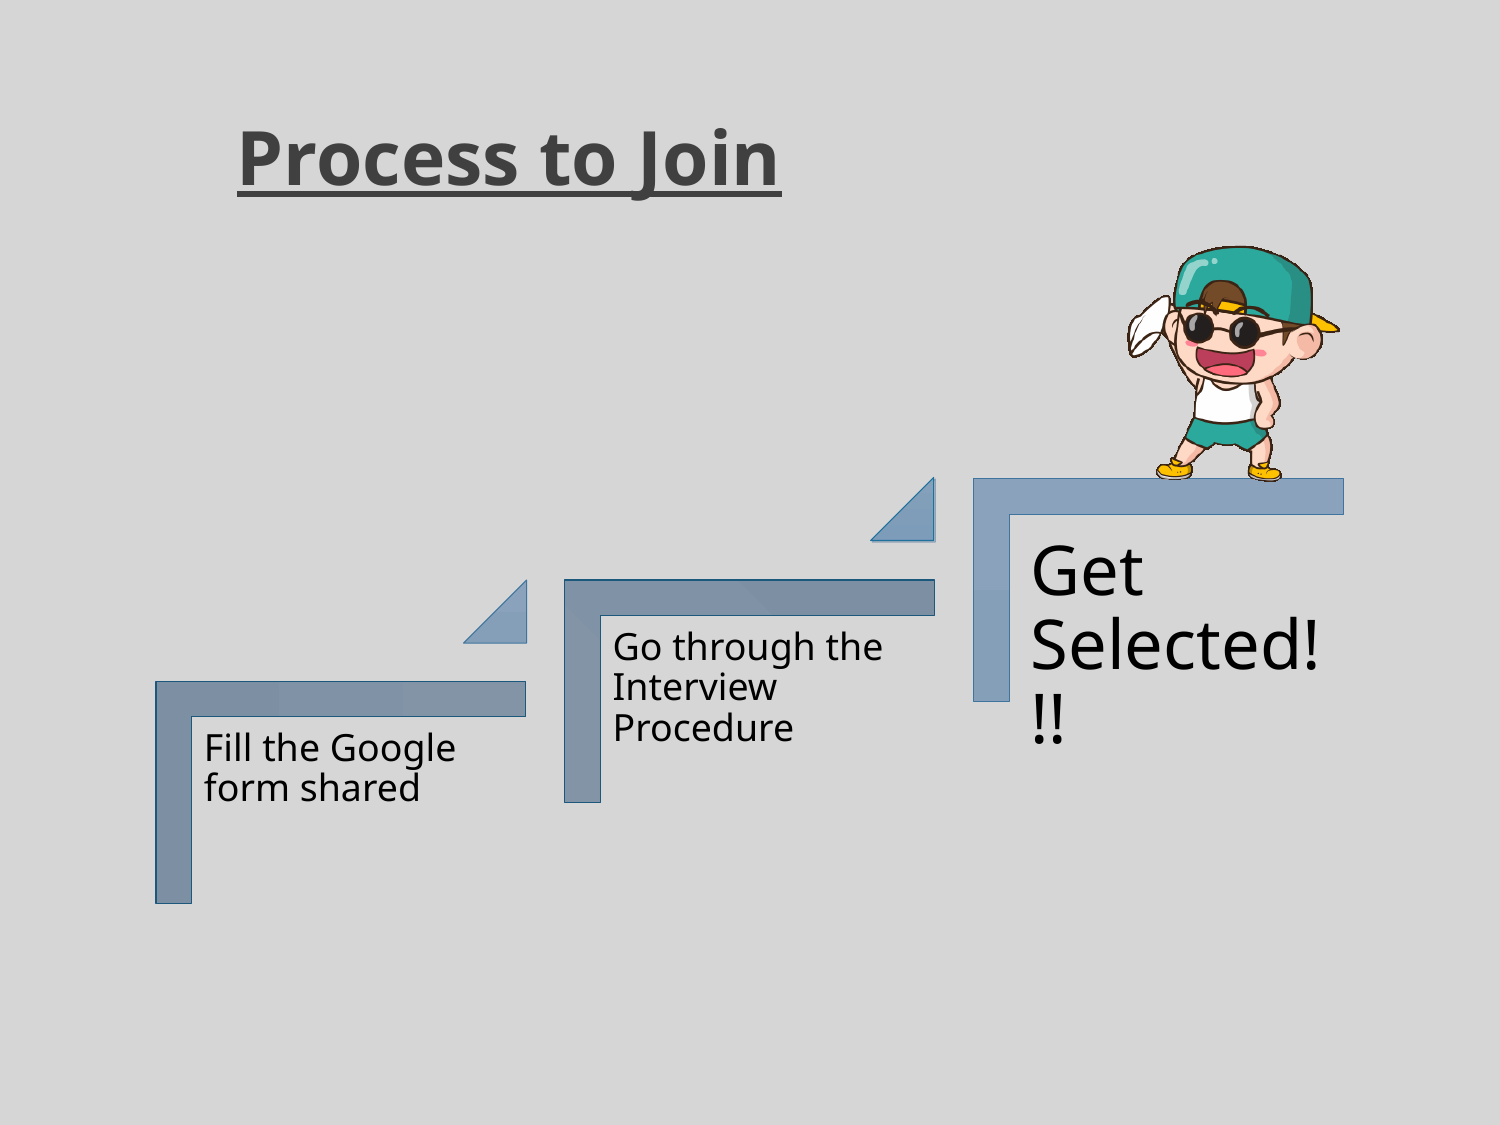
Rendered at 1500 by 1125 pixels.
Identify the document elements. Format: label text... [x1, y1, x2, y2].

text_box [155, 411, 1345, 1078]
text_box Process to Join [222, 103, 868, 208]
picture [1082, 228, 1369, 497]
